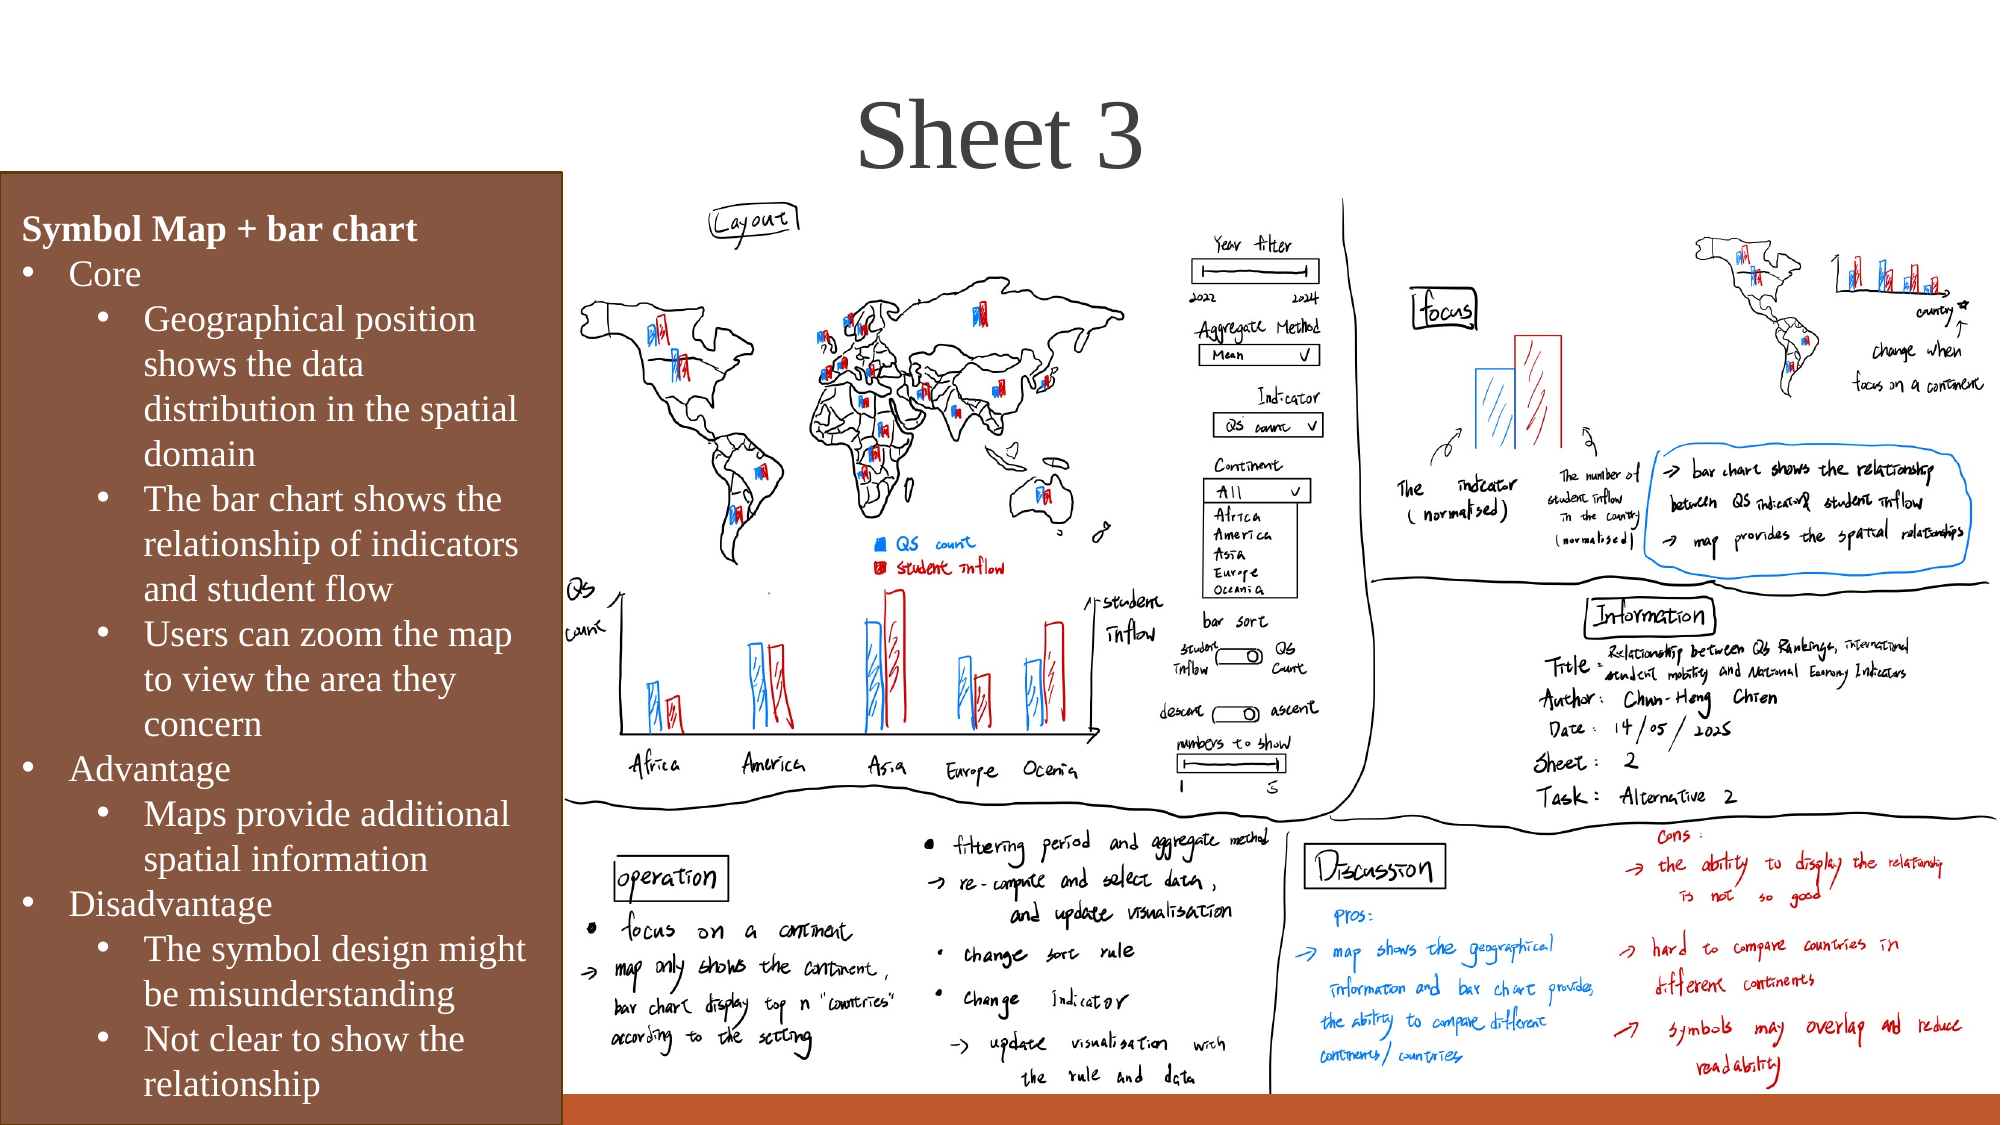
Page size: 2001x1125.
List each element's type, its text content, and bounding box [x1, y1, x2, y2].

text_box [0, 171, 563, 1125]
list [563, 195, 2000, 1095]
text_box Symbol Map + bar chart Core Geographical position shows the data distribution in the spatial domain The bar chart shows the relationship of indicators and student flow Users can zoom the map to view the area they concern Advantage Maps provide additional spatial information Disadvantage The symbol design might be misunderstanding Not clear to show the relationship [6, 196, 556, 1112]
title Sheet 3 [511, 0, 1489, 195]
